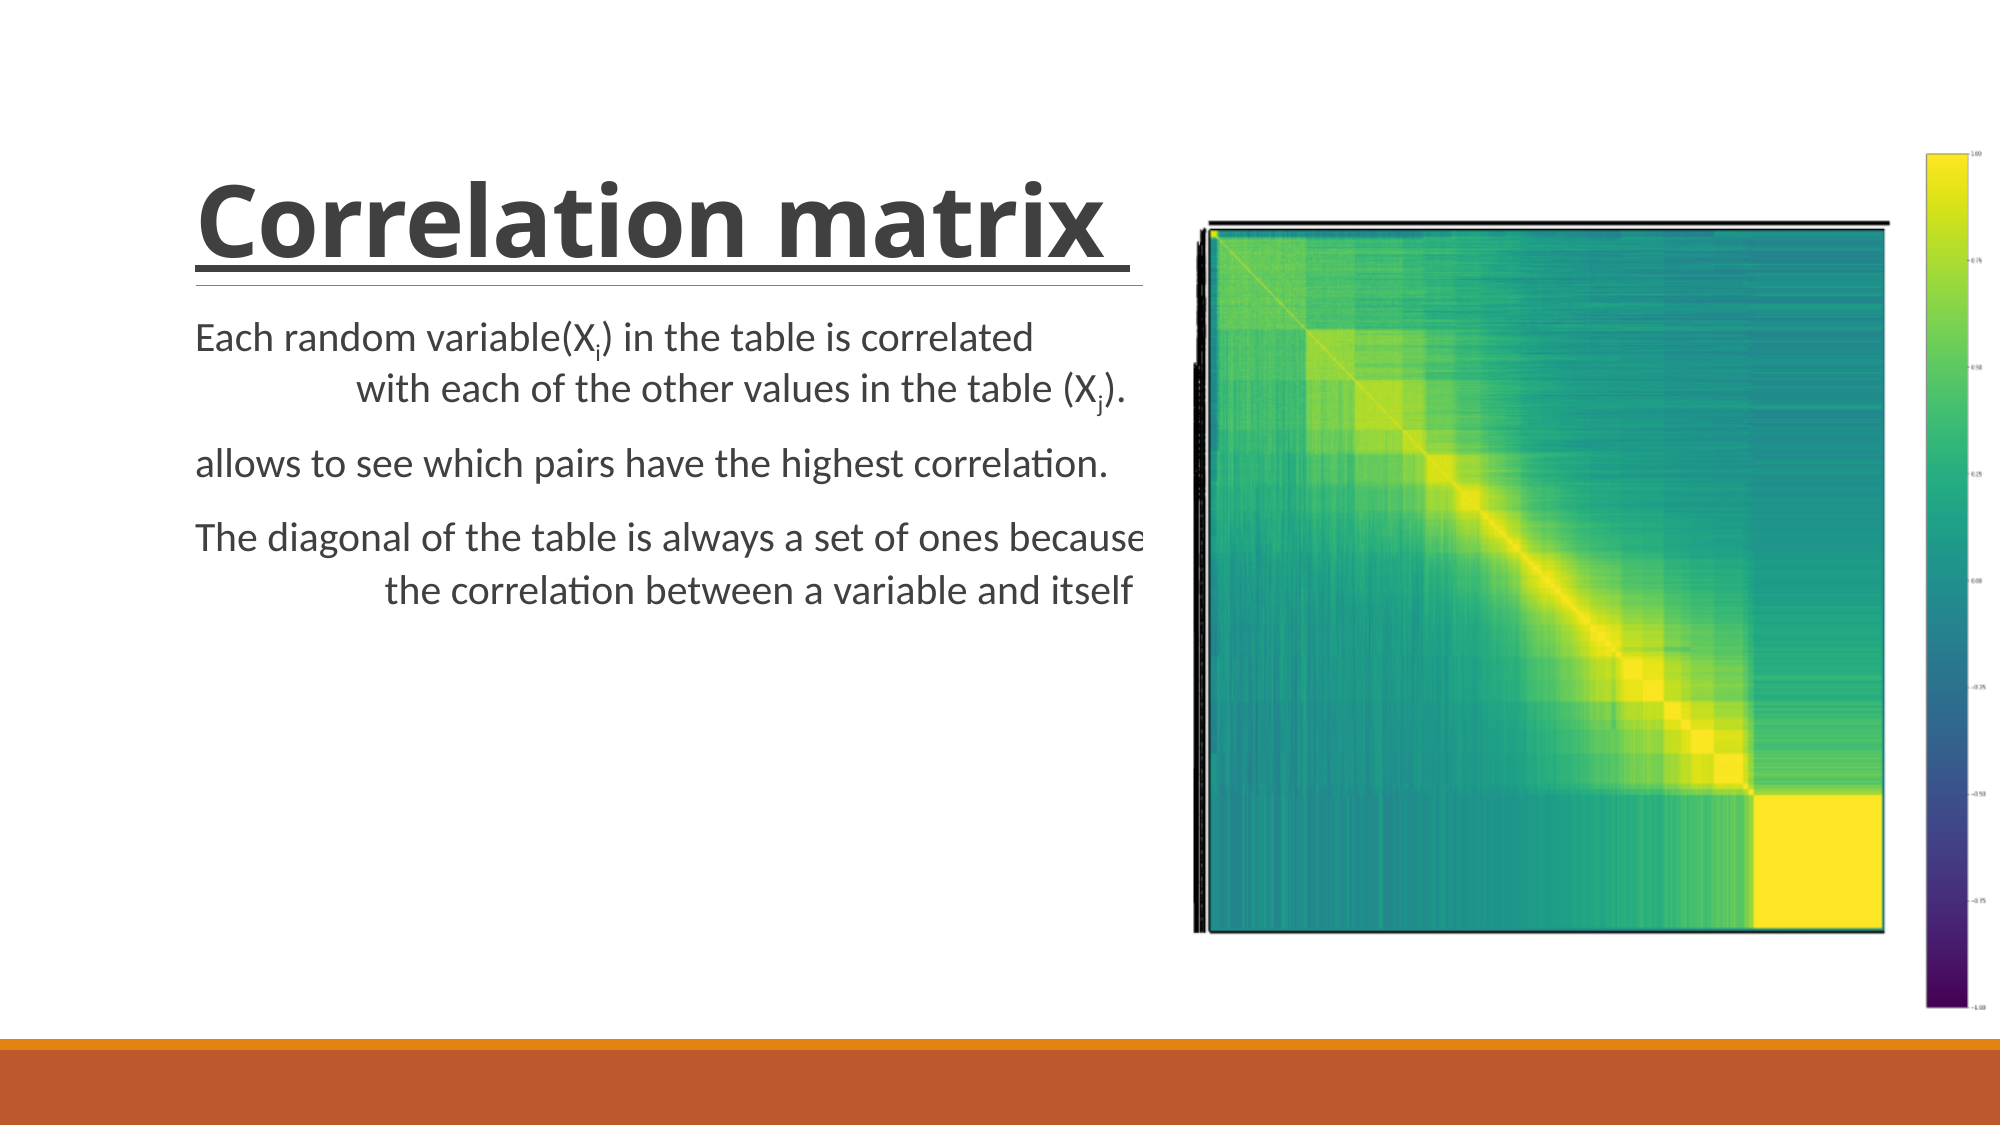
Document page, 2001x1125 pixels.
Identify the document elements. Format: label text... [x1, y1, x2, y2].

picture [1142, 143, 2000, 1019]
list Each random variable(Xi) in the table is correlated with each of the other values in the table (Xj). allows to see which pairs have the highest correlation. The diagonal of the table is always a set of ones because the correlation between a variable and itself is always 1. [180, 302, 1140, 963]
title Correlation matrix [180, 47, 1830, 285]
